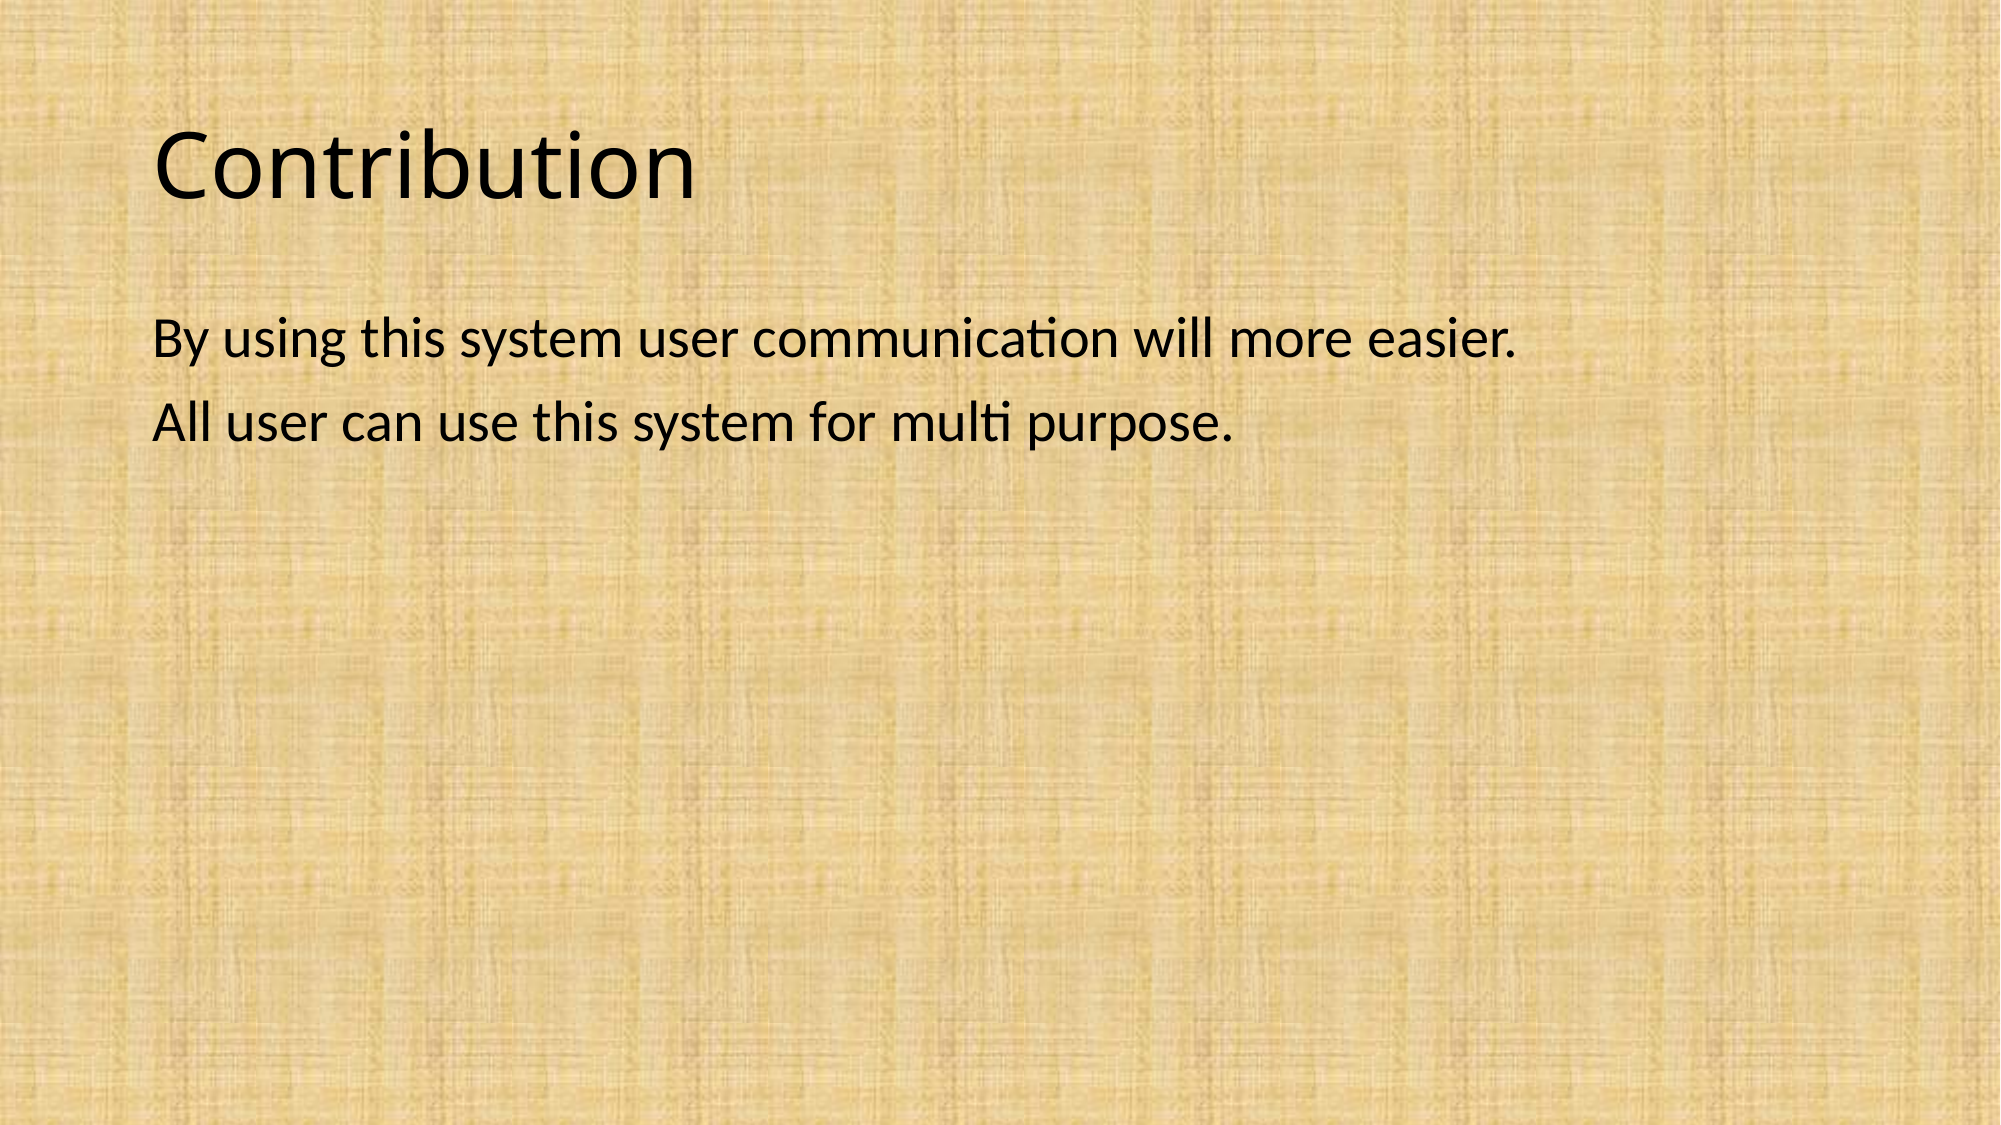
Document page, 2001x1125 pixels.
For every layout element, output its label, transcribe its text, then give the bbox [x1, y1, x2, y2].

picture [0, 0, 2001, 1125]
list By using this system user communication will more easier. All user can use this system for multi purpose. [137, 299, 1863, 1014]
title Contribution [137, 59, 1863, 278]
